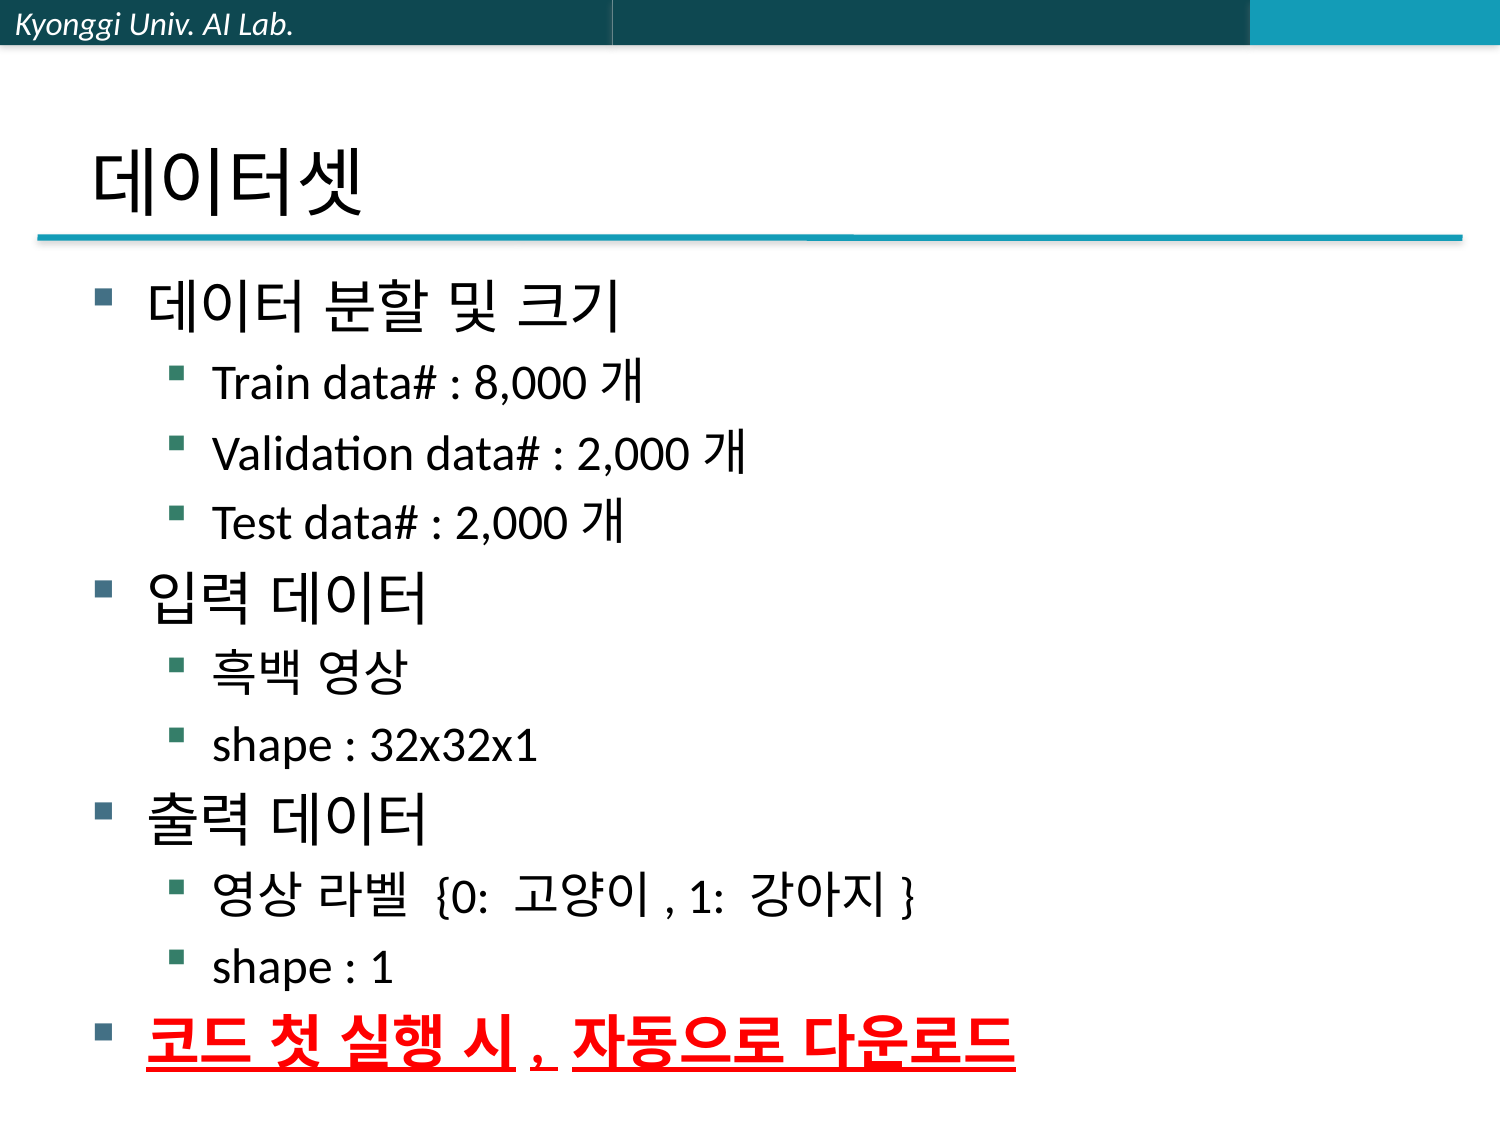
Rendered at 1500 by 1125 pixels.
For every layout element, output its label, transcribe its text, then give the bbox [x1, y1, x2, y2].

list 데이터 분할 및 크기 Train data# : 8,000개 Validation data# : 2,000개 Test data# : 2,000개 입력 데이터 흑백 영상 shape : 32x32x1 출력 데이터 영상 라벨 {0: 고양이, 1: 강아지} shape : 1 코드 첫 실행 시, 자동으로 다운로드 [75, 262, 1425, 1075]
title 데이터셋 [75, 45, 1425, 233]
